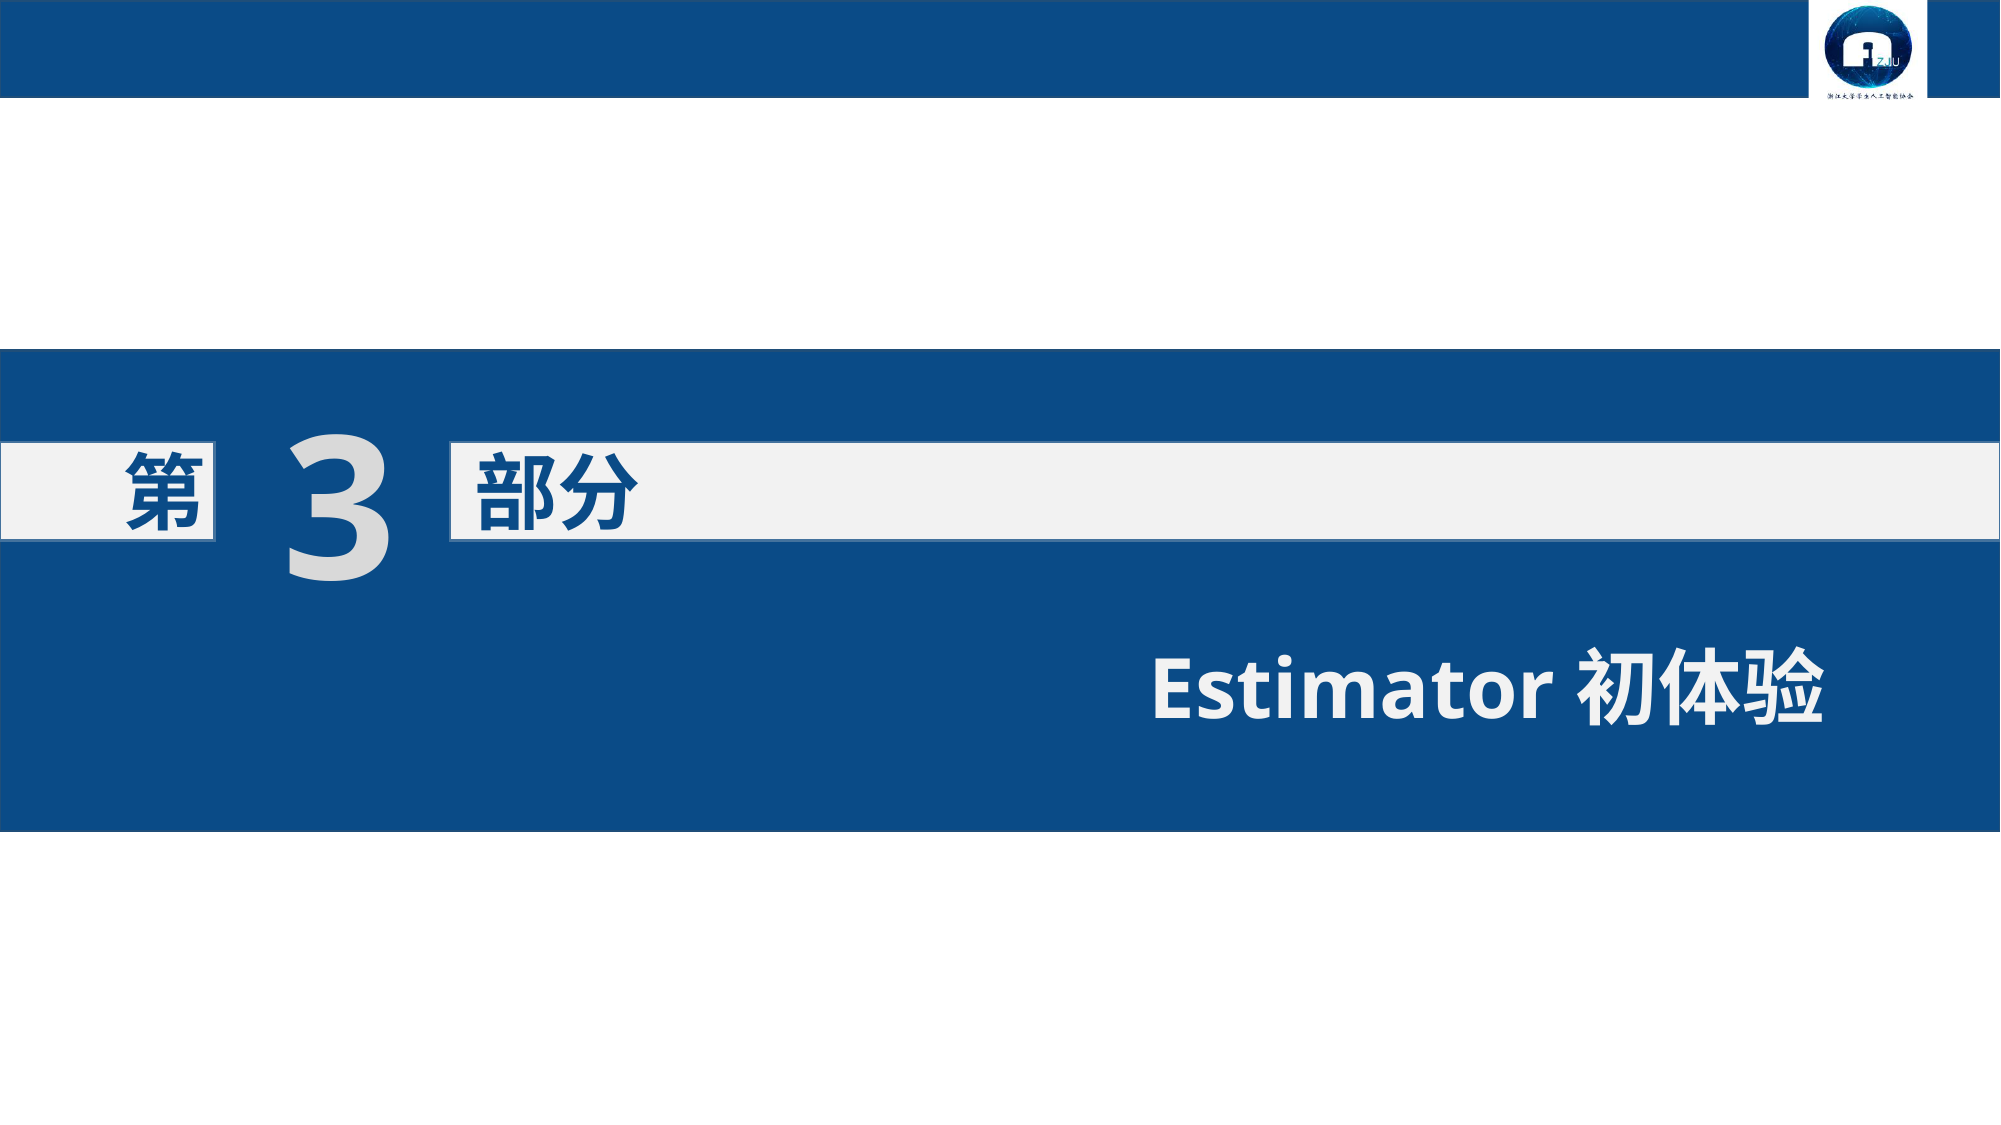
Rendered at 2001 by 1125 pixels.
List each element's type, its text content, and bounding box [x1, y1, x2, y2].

text_box 3 [268, 372, 343, 628]
text_box [182, 441, 216, 542]
text_box [713, 441, 2000, 542]
text_box [0, 441, 107, 542]
text_box [0, 349, 2000, 832]
text_box [449, 441, 459, 542]
text_box 第 [107, 433, 182, 548]
text_box Estimator初体验 [1133, 627, 1999, 743]
text_box 部分 [459, 433, 713, 548]
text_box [0, 0, 2000, 100]
